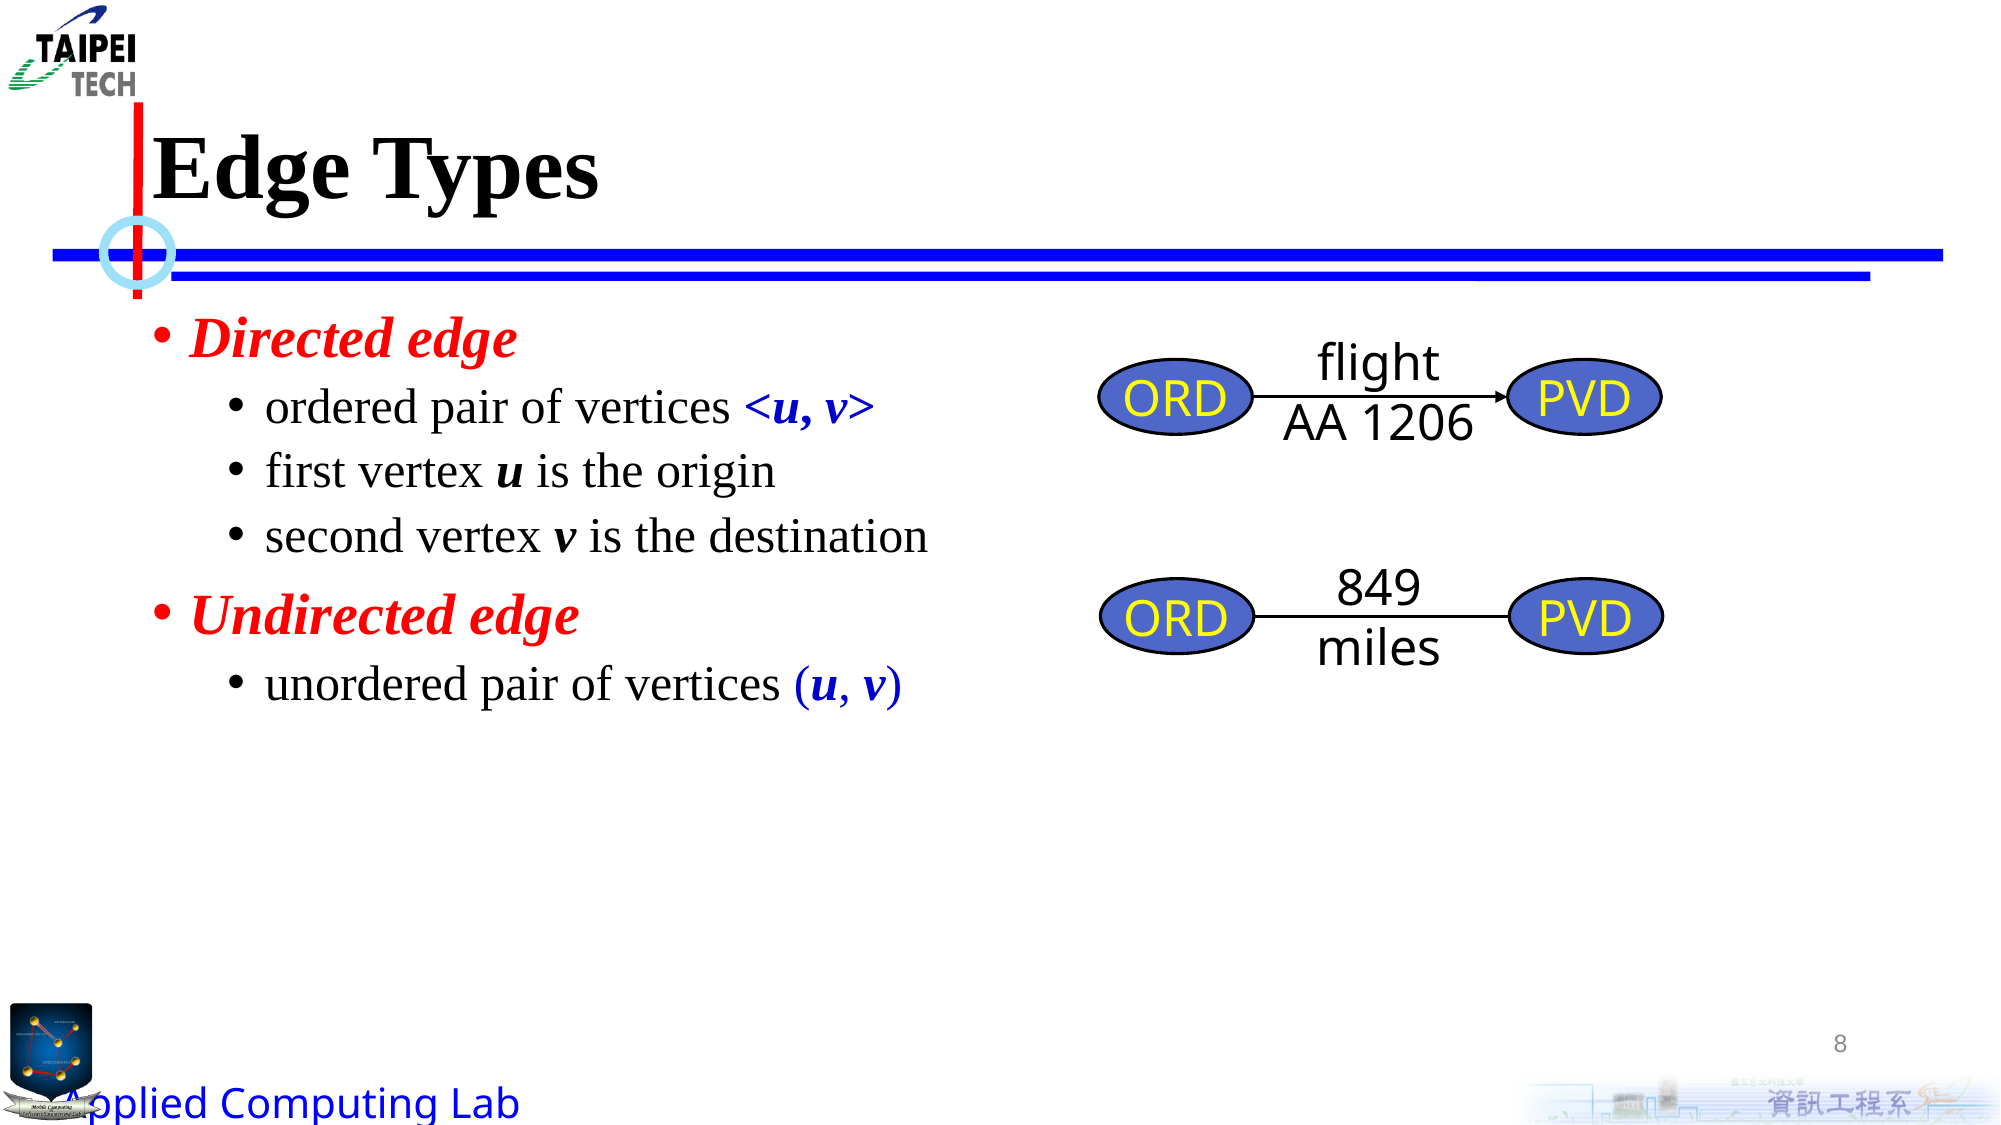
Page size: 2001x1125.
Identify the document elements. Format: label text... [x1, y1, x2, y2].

slide_number 8 [1412, 1012, 1863, 1073]
text_box PVD [1509, 578, 1663, 654]
title Edge Types [137, 59, 1863, 278]
text_box ORD [1098, 359, 1216, 435]
picture [0, 0, 143, 102]
text_box ORD [1100, 578, 1254, 654]
text_box 849 miles [1301, 617, 1457, 684]
picture [0, 999, 102, 1125]
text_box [1536, 1090, 1989, 1117]
text_box 849 miles [1301, 548, 1457, 616]
text_box [1545, 1097, 1978, 1110]
table_cell n2 [1540, 1093, 1984, 1114]
text_box PVD [1542, 359, 1662, 435]
text_box flight AA 1206 [1216, 323, 1542, 459]
list Directed edge ordered pair of vertices <u, v> first vertex u is the origin second vertex v is the destination Undirected edge unordered pair of vertices (u, v) [137, 299, 1863, 1014]
